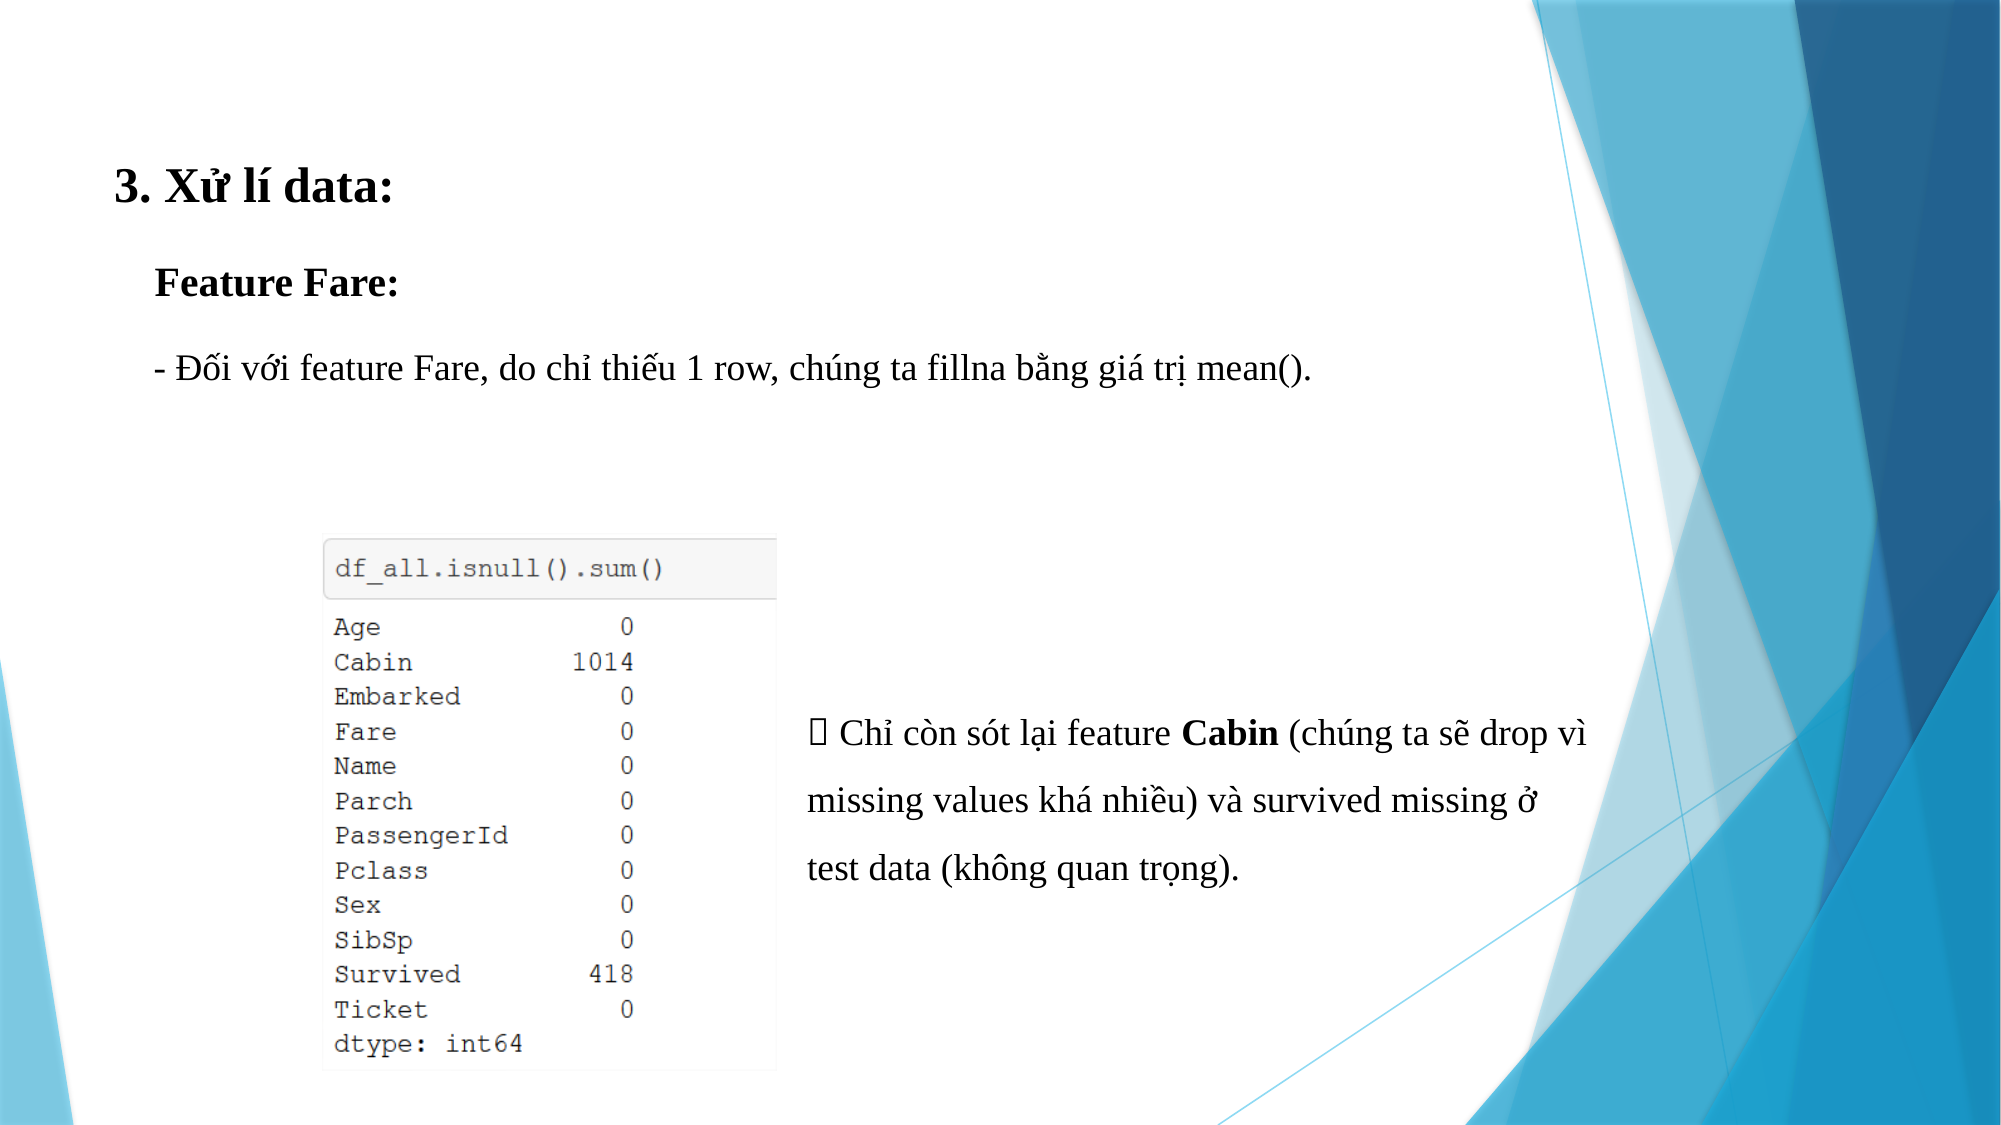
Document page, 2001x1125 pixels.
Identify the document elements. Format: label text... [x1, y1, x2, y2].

text_box - Đối với feature Fare, do chỉ thiếu 1 row, chúng ta fillna bằng giá trị mean(). [138, 313, 1603, 396]
text_box 3. Xử lí data: [99, 145, 410, 221]
text_box Feature Fare: [139, 247, 416, 313]
text_box  Chỉ còn sót lại feature Cabin (chúng ta sẽ drop vì missing values khá nhiều) và survived missing ở test data (không quan trọng). [792, 677, 1603, 896]
picture [321, 532, 778, 1072]
